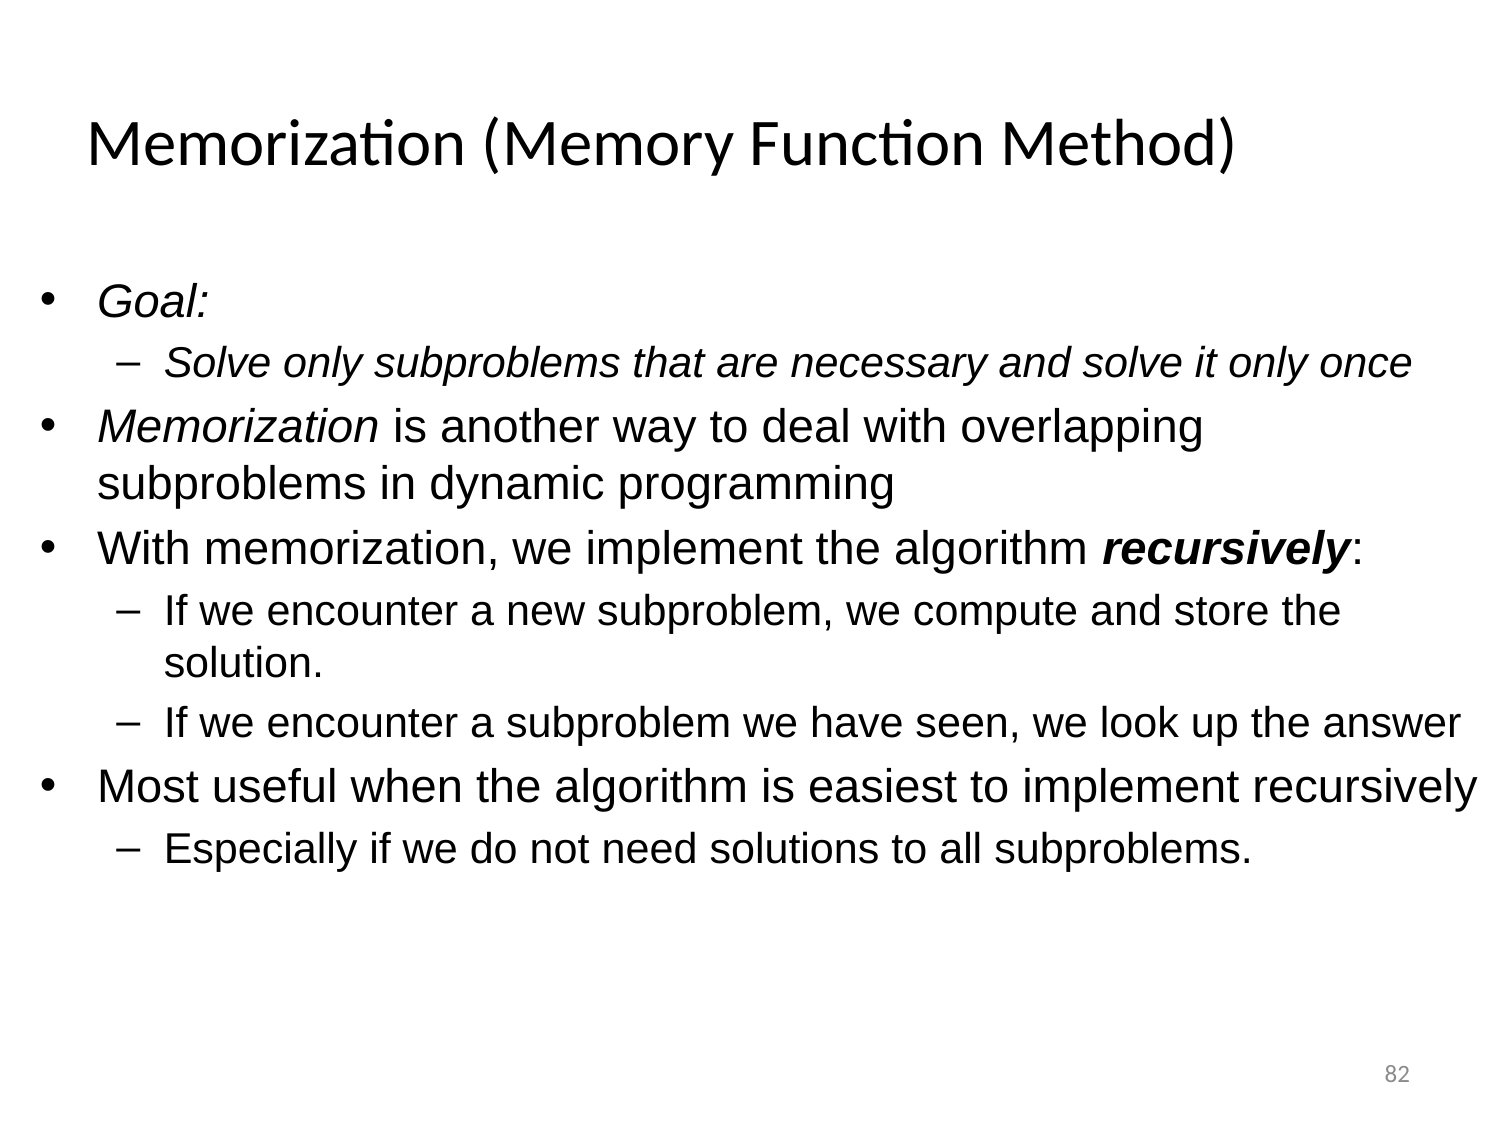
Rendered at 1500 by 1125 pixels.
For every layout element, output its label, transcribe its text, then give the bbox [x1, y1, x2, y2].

list Goal: Solve only subproblems that are necessary and solve it only once Memorization is another way to deal with overlapping subproblems in dynamic programming With memorization, we implement the algorithm recursively: If we encounter a new subproblem, we compute and store the solution. If we encounter a subproblem we have seen, we look up the answer Most useful when the algorithm is easiest to implement recursively Especially if we do not need solutions to all subproblems. [24, 262, 1500, 1000]
title Memorization (Memory Function Method) [24, 47, 1300, 230]
slide_number 82 [1074, 1042, 1425, 1103]
